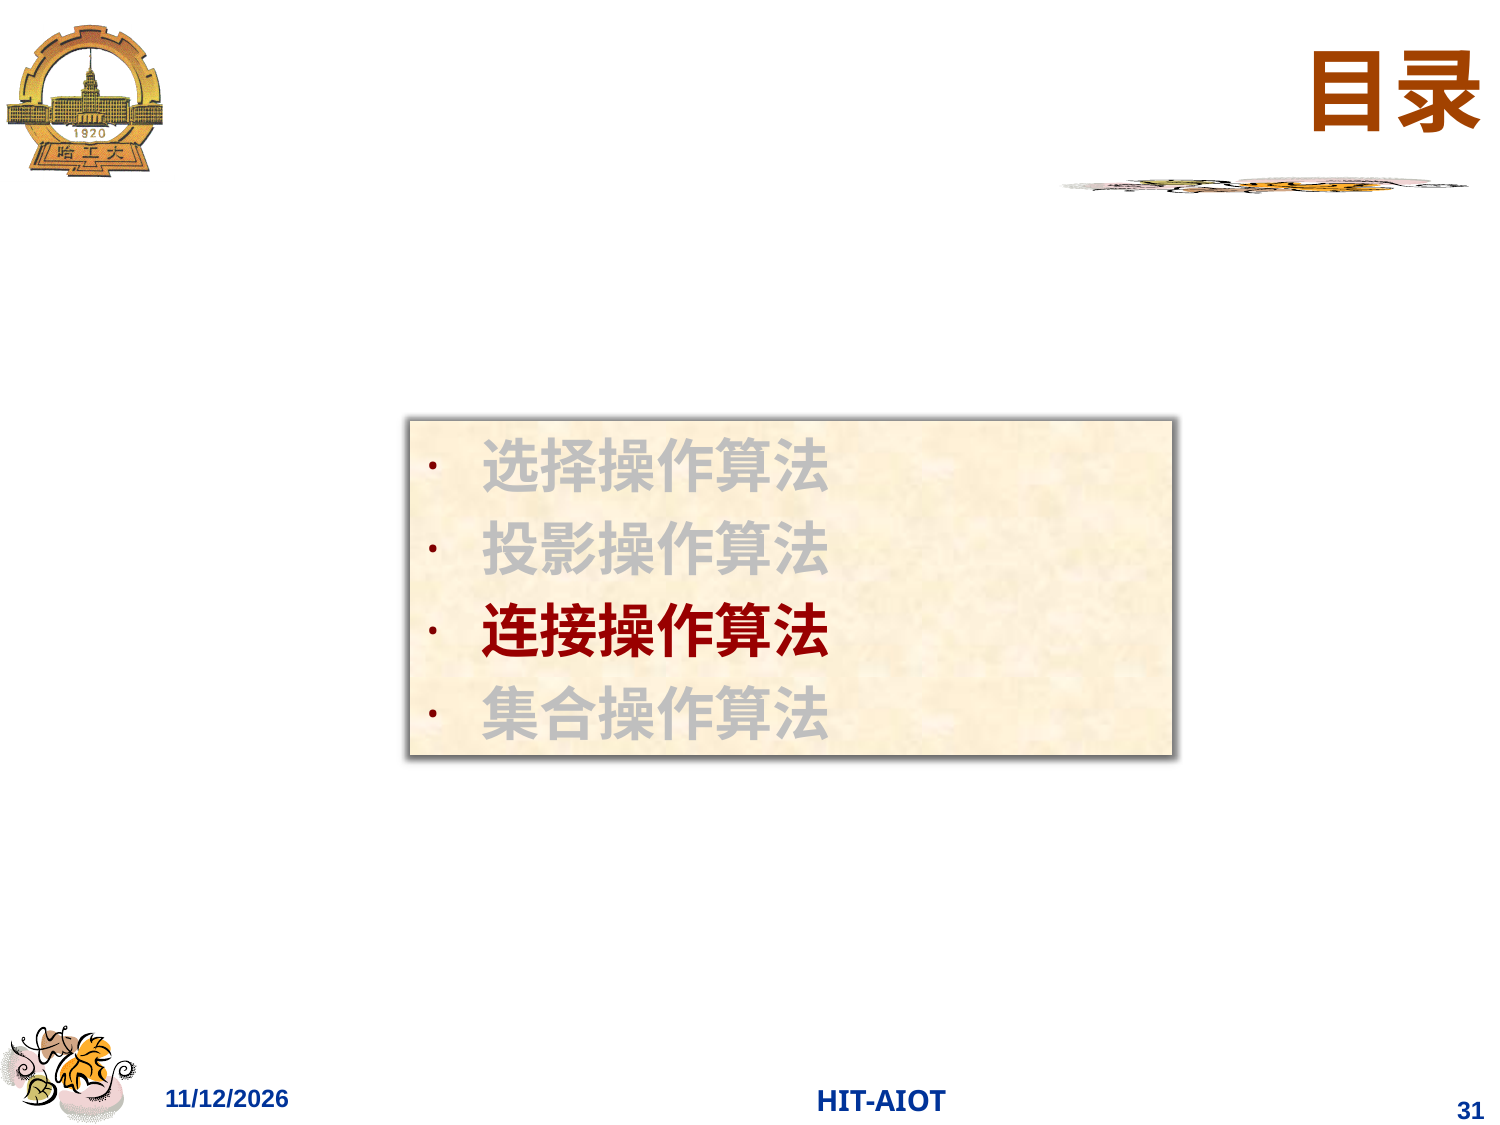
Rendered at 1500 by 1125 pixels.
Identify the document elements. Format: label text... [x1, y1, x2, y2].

title 目录 [162, 0, 1500, 176]
footer HIT-AIOT [524, 1074, 1238, 1125]
picture [0, 24, 175, 182]
text_box 选择操作算法 投影操作算法 连接操作算法 集合操作算法 [410, 421, 1172, 755]
slide_number 31 [1437, 1087, 1500, 1125]
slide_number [149, 1074, 413, 1125]
